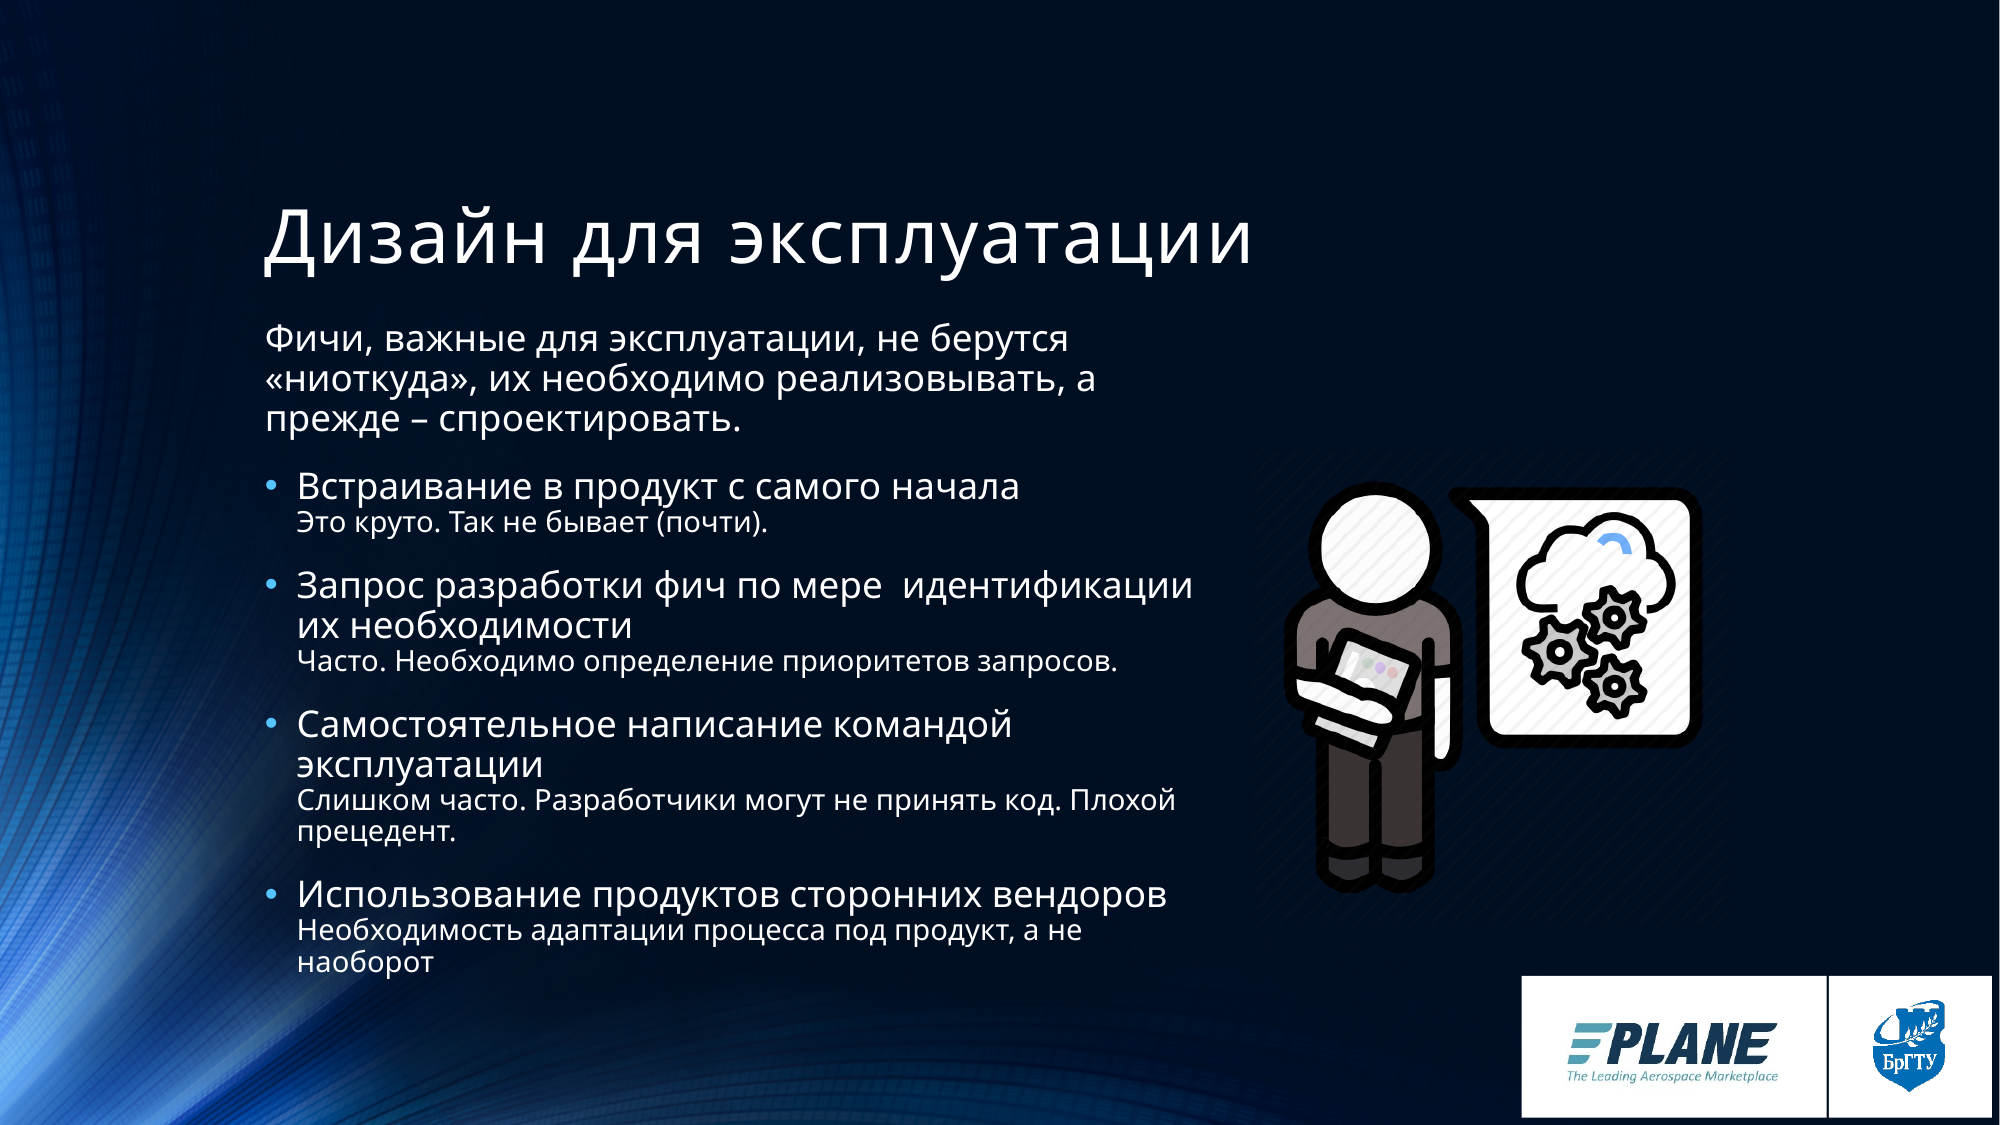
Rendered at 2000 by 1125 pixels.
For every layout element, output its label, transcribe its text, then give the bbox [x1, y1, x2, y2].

picture [0, 0, 2000, 1125]
title Дизайн для эксплуатации [249, 62, 1750, 288]
list Фичи, важные для эксплуатации, не берутся «ниоткуда», их необходимо реализовывать, а прежде – спроектировать. Встраивание в продукт с самого начала Это круто. Так не бывает (почти). Запрос разработки фич по мере идентификации их необходимости Часто. Необходимо определение приоритетов запросов. Самостоятельное написание командой эксплуатации Слишком часто. Разработчики могут не принять код. Плохой прецедент. Использование продуктов сторонних вендоров Необходимость адаптации процесса под продукт, а не наоборот [249, 312, 1225, 988]
